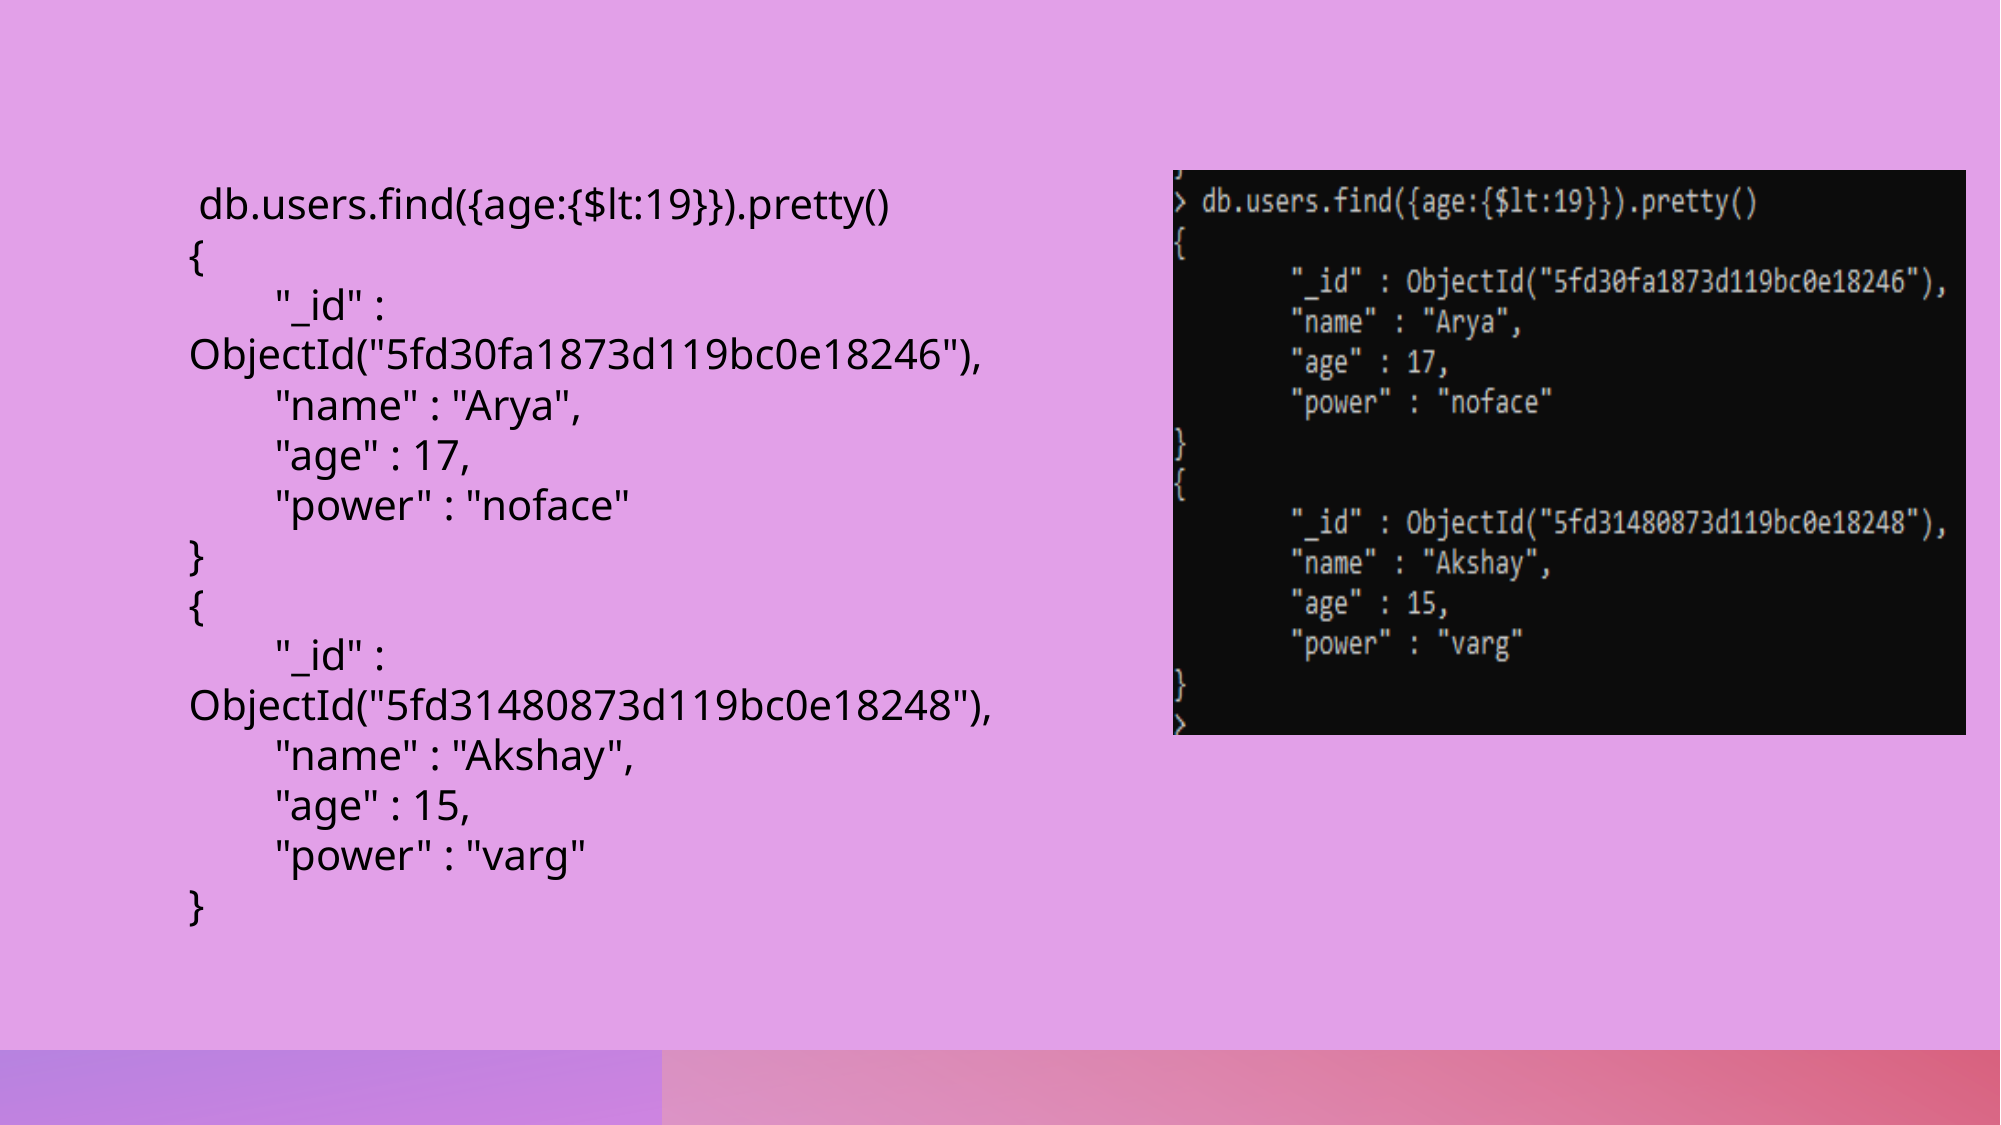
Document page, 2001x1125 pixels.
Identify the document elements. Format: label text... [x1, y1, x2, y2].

text_box db.users.find({age:{$lt:19}}).pretty() { "_id" : ObjectId("5fd30fa1873d119bc0e18246"), "name" : "Arya", "age" : 17, "power" : "noface" } { "_id" : ObjectId("5fd31480873d119bc0e18248"), "name" : "Akshay", "age" : 15, "power" : "varg" } [173, 170, 1174, 936]
picture [1173, 170, 1966, 735]
